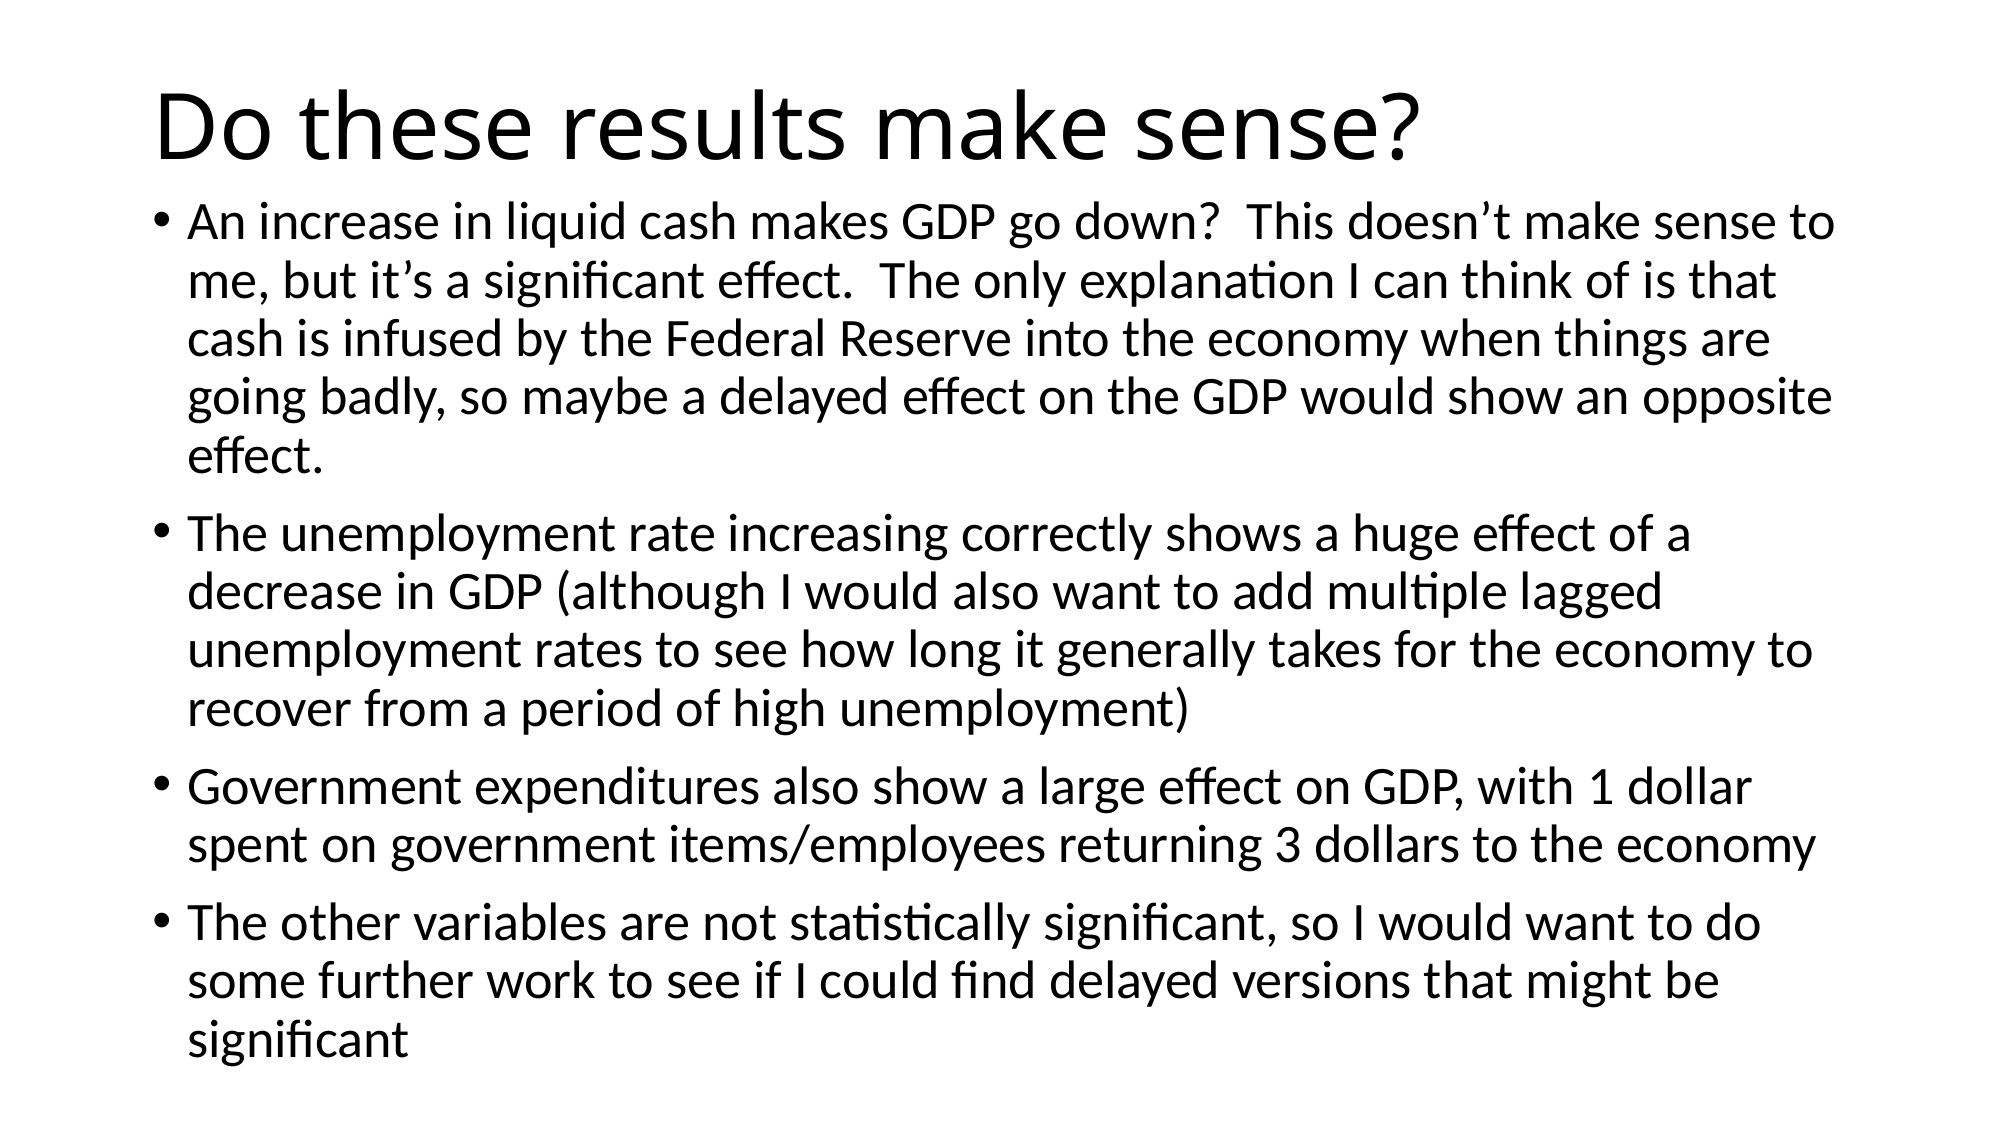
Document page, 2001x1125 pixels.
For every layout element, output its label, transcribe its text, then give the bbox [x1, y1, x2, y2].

title Do these results make sense? [137, 59, 1863, 185]
list An increase in liquid cash makes GDP go down? This doesn’t make sense to me, but it’s a significant effect. The only explanation I can think of is that cash is infused by the Federal Reserve into the economy when things are going badly, so maybe a delayed effect on the GDP would show an opposite effect. The unemployment rate increasing correctly shows a huge effect of a decrease in GDP (although I would also want to add multiple lagged unemployment rates to see how long it generally takes for the economy to recover from a period of high unemployment) Government expenditures also show a large effect on GDP, with 1 dollar spent on government items/employees returning 3 dollars to the economy The other variables are not statistically significant, so I would want to do some further work to see if I could find delayed versions that might be significant [137, 185, 1863, 1125]
